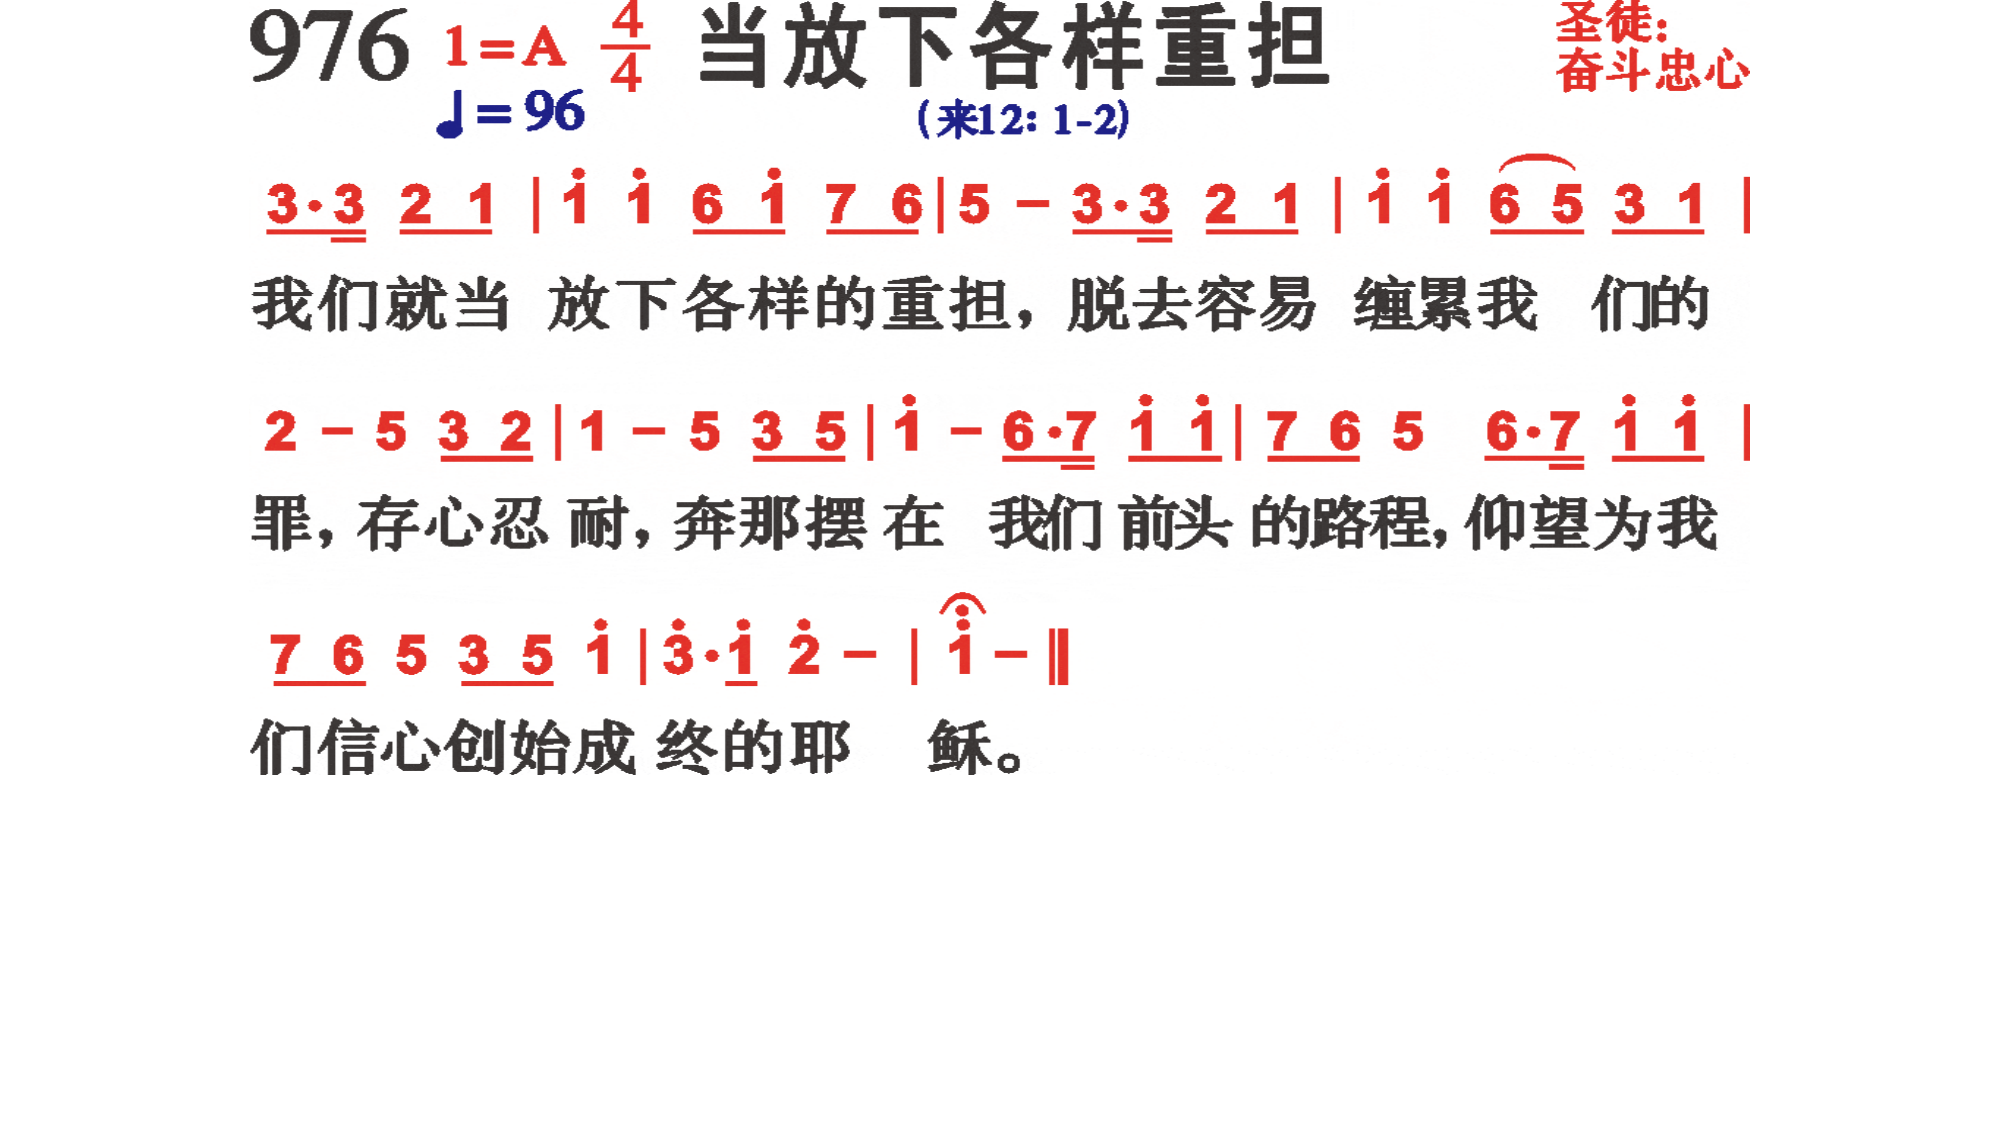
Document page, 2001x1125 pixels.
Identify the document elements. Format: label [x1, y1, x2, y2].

picture [249, 0, 1750, 775]
